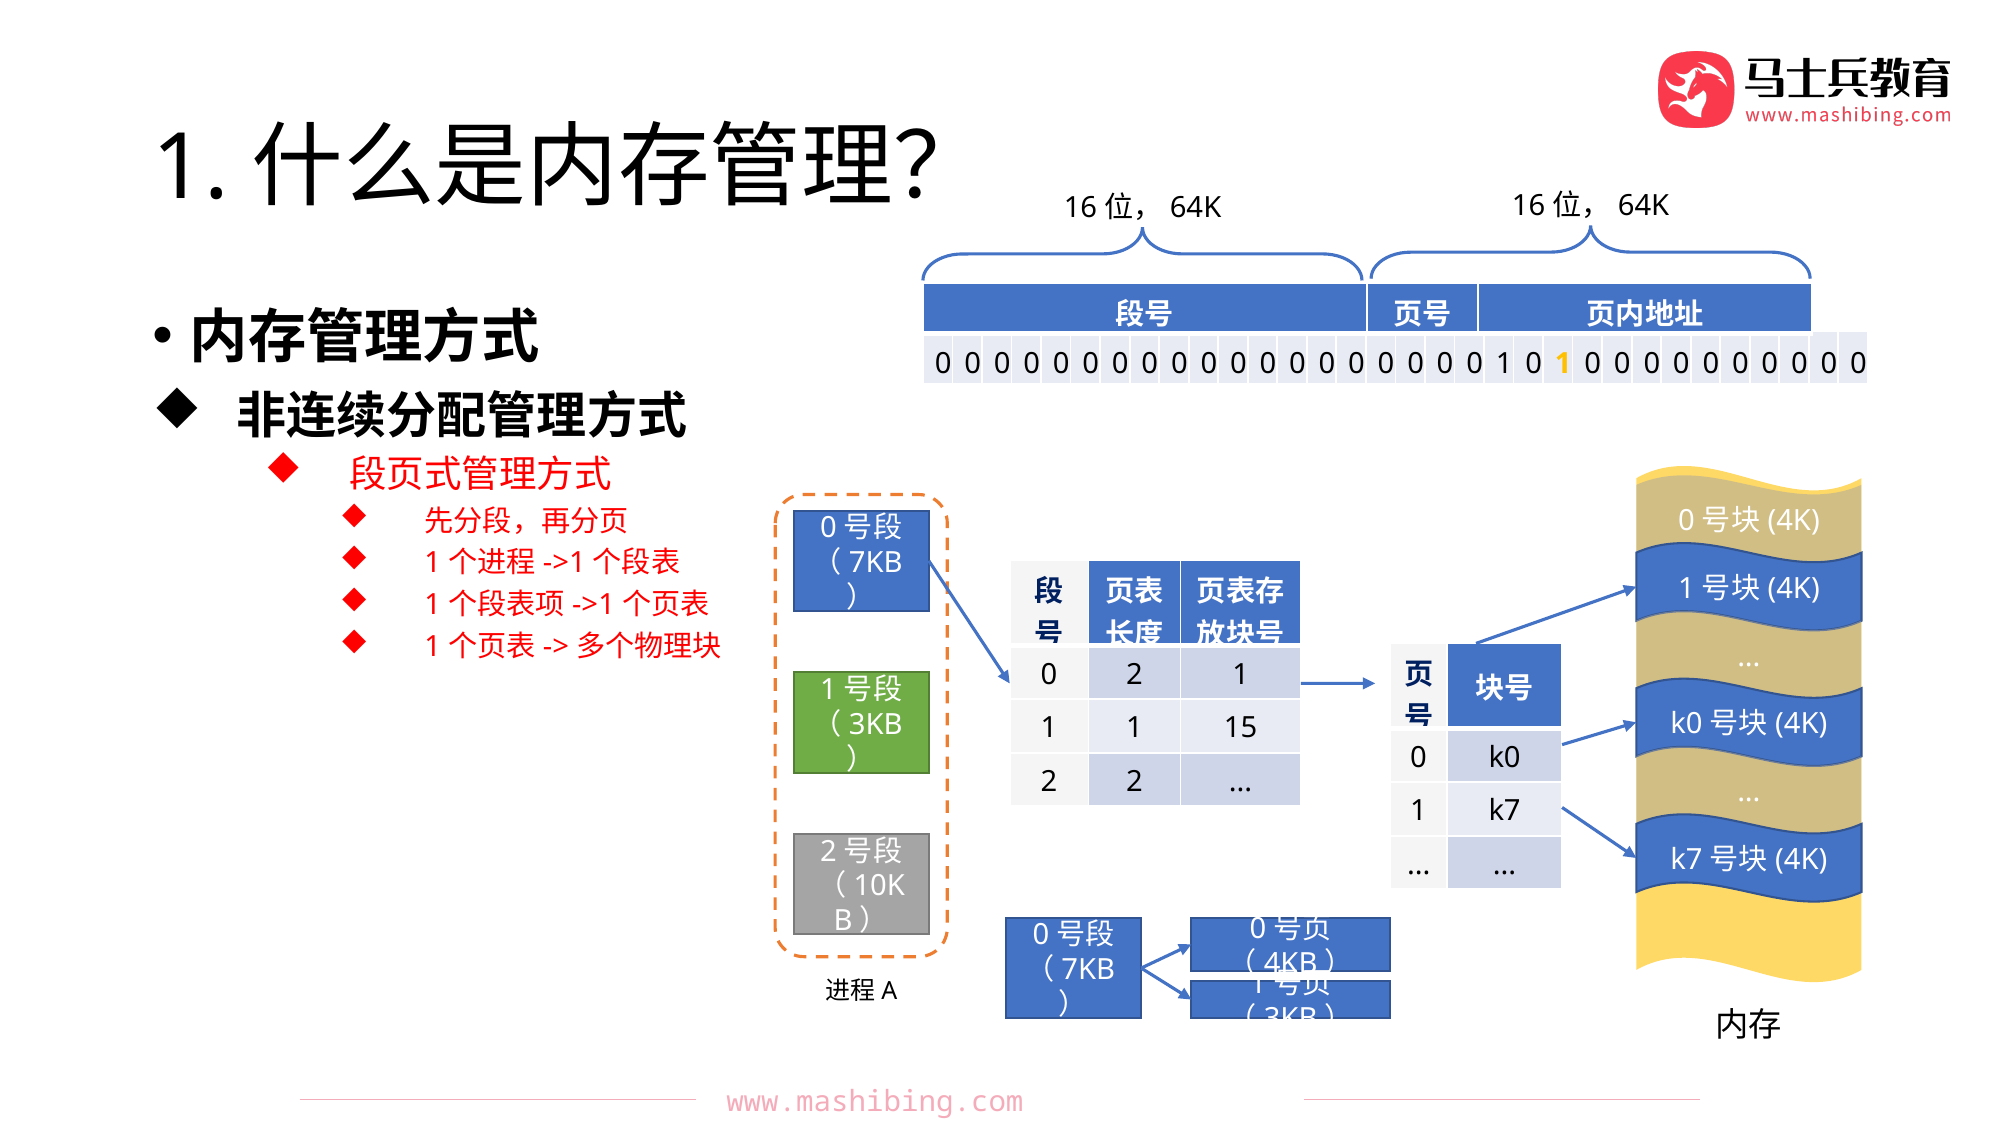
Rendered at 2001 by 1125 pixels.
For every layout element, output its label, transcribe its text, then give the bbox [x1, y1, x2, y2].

table_header 0 [1042, 336, 1070, 383]
table_header 页表长度 [1089, 561, 1180, 643]
table_header 0 [1633, 336, 1660, 383]
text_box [775, 494, 948, 1012]
table_cell 2 [1011, 754, 1088, 805]
table_header 1 [1485, 336, 1513, 383]
table_header 0 [1278, 336, 1306, 383]
table_header 0 [1455, 336, 1483, 383]
table_cell 2 [1089, 648, 1180, 698]
table_header 段号 [924, 284, 1366, 331]
table_cell k0 [1448, 731, 1561, 781]
table_header 0 [1190, 336, 1217, 383]
table_header 0 [1160, 336, 1188, 383]
table_header 0 [1367, 336, 1395, 383]
table_header 页号 [1391, 644, 1446, 726]
table_header 0 [1101, 336, 1129, 383]
table_cell 1 [1011, 700, 1088, 752]
table_header 块号 [1448, 644, 1561, 726]
table_header 0 [1692, 336, 1719, 383]
table_header 0 [1071, 336, 1099, 383]
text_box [1476, 586, 1637, 644]
table_header 0 [1721, 336, 1749, 383]
table_header 0 [1337, 336, 1365, 383]
table_header 0 [1573, 336, 1601, 383]
table_cell 1 [1181, 648, 1300, 698]
table_header 0 [1012, 336, 1040, 383]
picture [1658, 51, 1950, 128]
table_header 页表存放块号 [1181, 561, 1300, 643]
table_cell 1 [1391, 783, 1446, 835]
table_header 0 [924, 336, 952, 383]
table_header 0 [1839, 332, 1867, 383]
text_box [1562, 722, 1637, 745]
table_header 段号 [1011, 561, 1088, 643]
table_cell 2 [1089, 754, 1180, 805]
table_header 0 [1131, 336, 1158, 383]
table_header 0 [1426, 336, 1454, 383]
table_cell 0 [1391, 731, 1446, 781]
table_header 0 [953, 336, 981, 383]
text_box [1636, 465, 1862, 1051]
table_header 页内地址 [1479, 284, 1811, 331]
table_header 0 [1662, 336, 1690, 383]
table_header 0 [983, 336, 1011, 383]
table_cell 1 [1089, 700, 1180, 752]
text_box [922, 181, 1363, 281]
table_header 0 [1603, 336, 1631, 383]
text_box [928, 560, 1010, 684]
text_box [1006, 917, 1391, 1019]
table_cell ... [1391, 837, 1446, 888]
table_cell ... [1448, 837, 1561, 888]
table_header 0 [1249, 336, 1276, 383]
list 内存管理方式 非连续分配管理方式 段页式管理方式 先分段，再分页 1个进程->1个段表 1个段表项->1个页表 1个页表->多个物理块 [137, 299, 1863, 1066]
table_header 1 [1544, 336, 1572, 383]
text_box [1562, 807, 1637, 858]
table_cell 15 [1181, 700, 1300, 752]
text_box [1371, 179, 1811, 279]
table_header 0 [1514, 336, 1542, 383]
table_header 0 [1219, 336, 1247, 383]
table_header 0 [1780, 336, 1808, 383]
table_header 页号 [1368, 284, 1477, 331]
table_header 0 [1751, 336, 1778, 383]
table_cell ... [1181, 754, 1300, 805]
title 1.什么是内存管理？ [137, 59, 1863, 278]
table_header 0 [1308, 336, 1335, 383]
table_header 0 [1810, 332, 1837, 383]
table_cell k7 [1448, 783, 1561, 835]
table_cell 0 [1011, 648, 1088, 698]
table_header 0 [1396, 336, 1424, 383]
